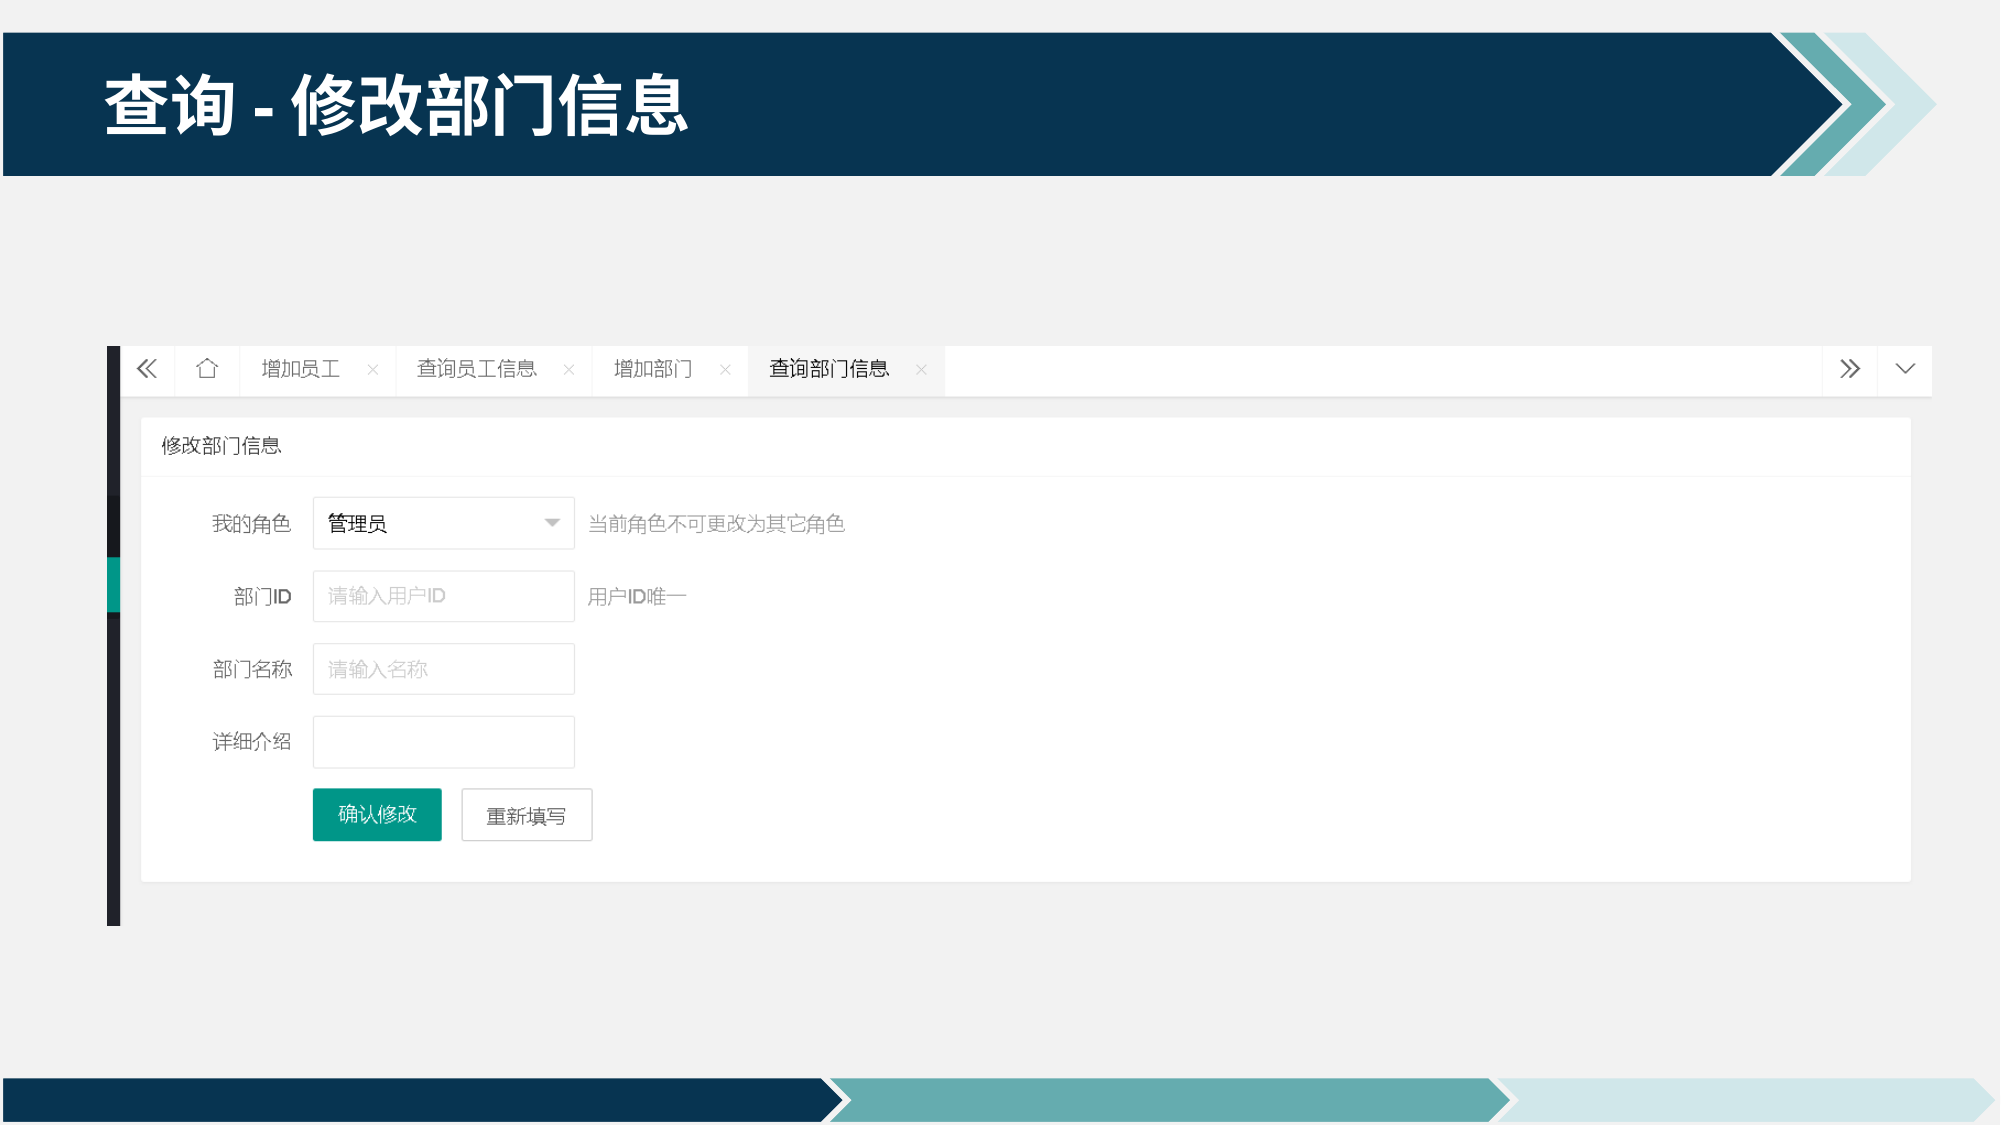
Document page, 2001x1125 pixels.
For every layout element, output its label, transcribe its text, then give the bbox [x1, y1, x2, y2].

picture [107, 346, 1932, 927]
text_box 查询-修改部门信息 [88, 56, 758, 152]
